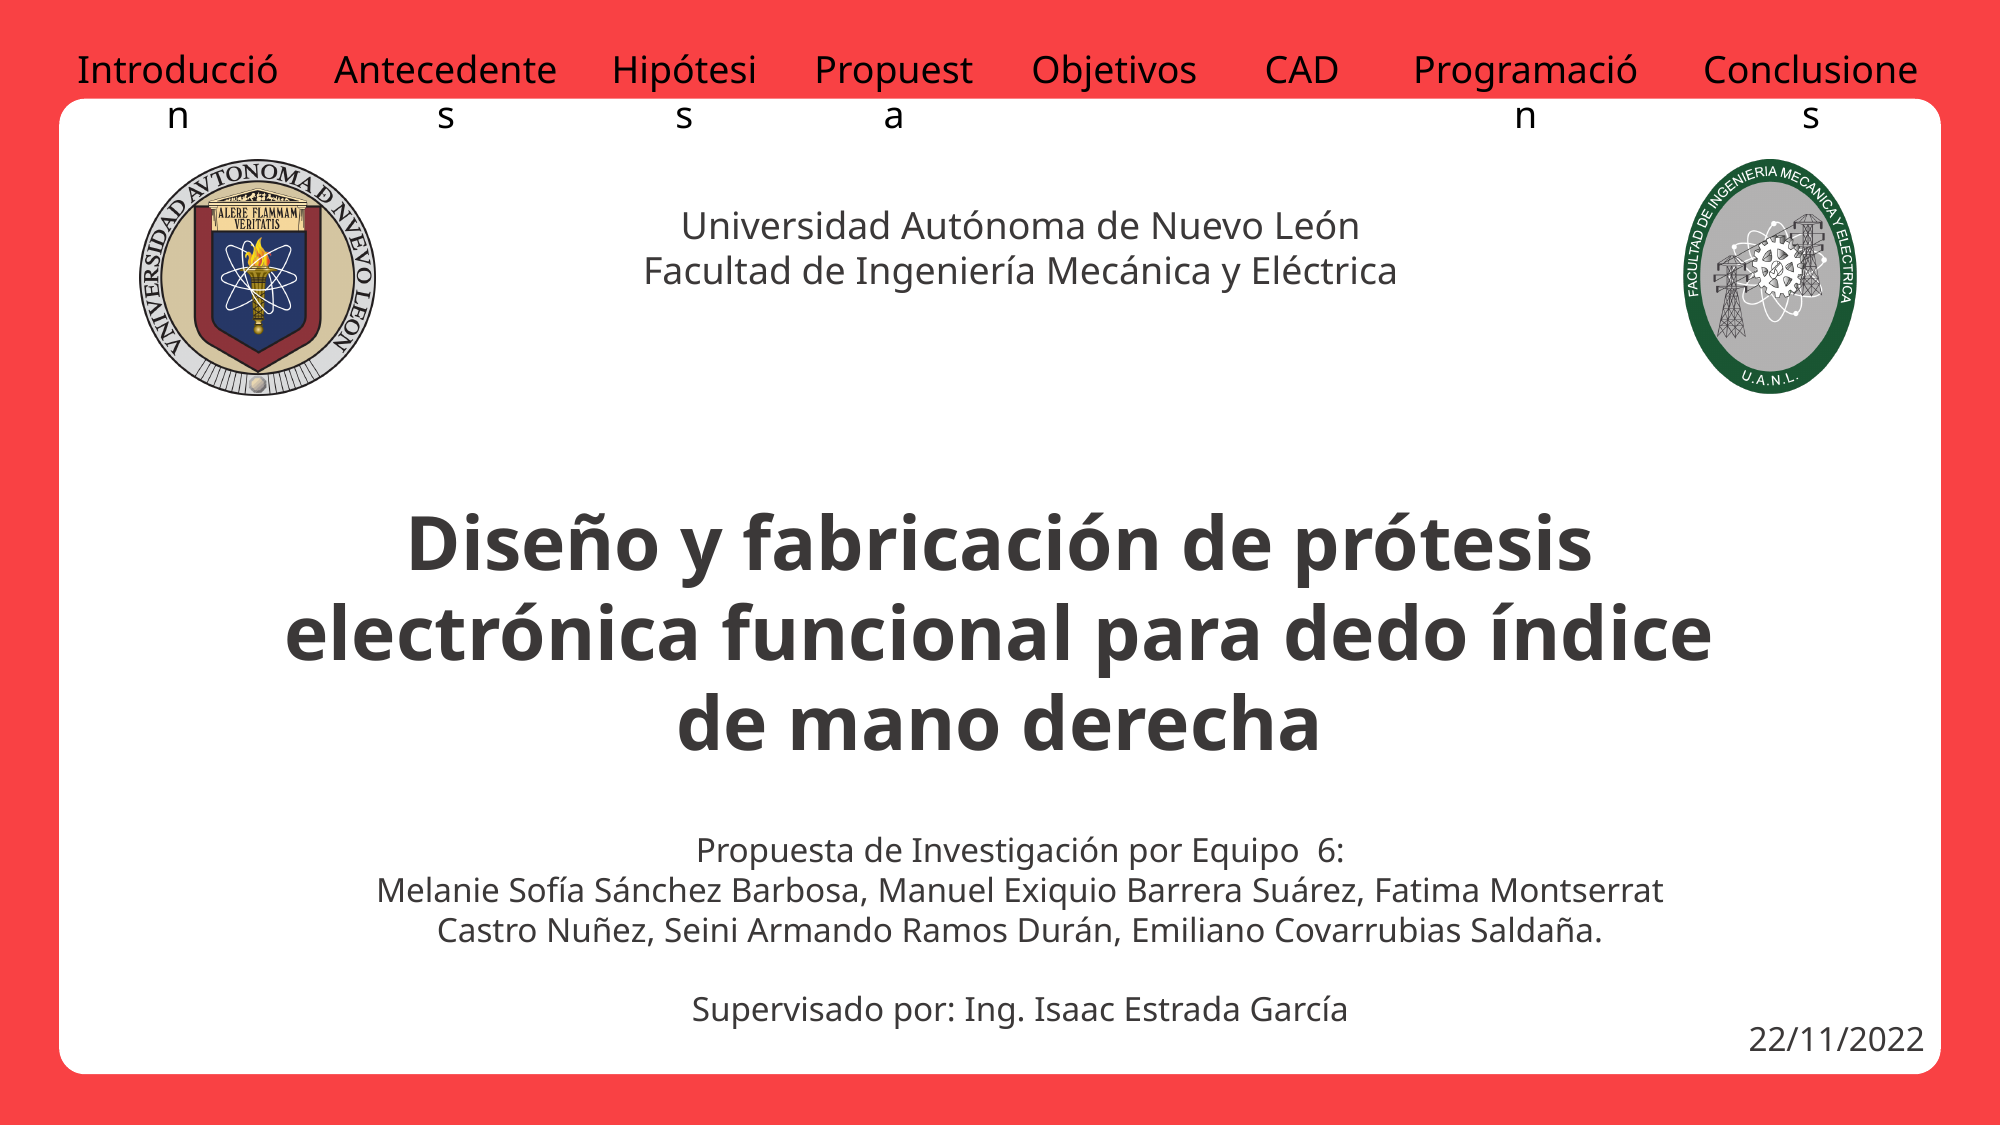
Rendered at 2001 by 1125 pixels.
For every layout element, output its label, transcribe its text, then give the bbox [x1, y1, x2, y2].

text_box Propuesta de Investigación por Equipo 6: Melanie Sofía Sánchez Barbosa, Manuel Exiquio Barrera Suárez, Fatima Montserrat Castro Nuñez, Seini Armando Ramos Durán, Emiliano Covarrubias Saldaña. Supervisado por: Ing. Isaac Estrada García [332, 821, 1710, 1036]
text_box Antecedentes [316, 38, 576, 143]
text_box Conclusiones [1681, 38, 1941, 143]
text_box Introducción [59, 38, 298, 143]
text_box [58, 97, 1942, 1076]
text_box 22/11/2022 [1732, 1010, 1941, 1066]
text_box CAD [1234, 38, 1371, 98]
picture [139, 159, 376, 396]
text_box Diseño y fabricación de prótesis electrónica funcional para dedo índice de mano derecha [219, 487, 1780, 773]
text_box Objetivos [1013, 38, 1216, 98]
text_box Universidad Autónoma de Nuevo León Facultad de Ingeniería Mecánica y Eléctrica [460, 194, 1582, 300]
text_box Hipótesis [594, 38, 775, 143]
text_box [58, 143, 299, 284]
text_box Propuesta [793, 38, 995, 143]
text_box Programación [1389, 38, 1663, 143]
picture [1680, 159, 1861, 396]
